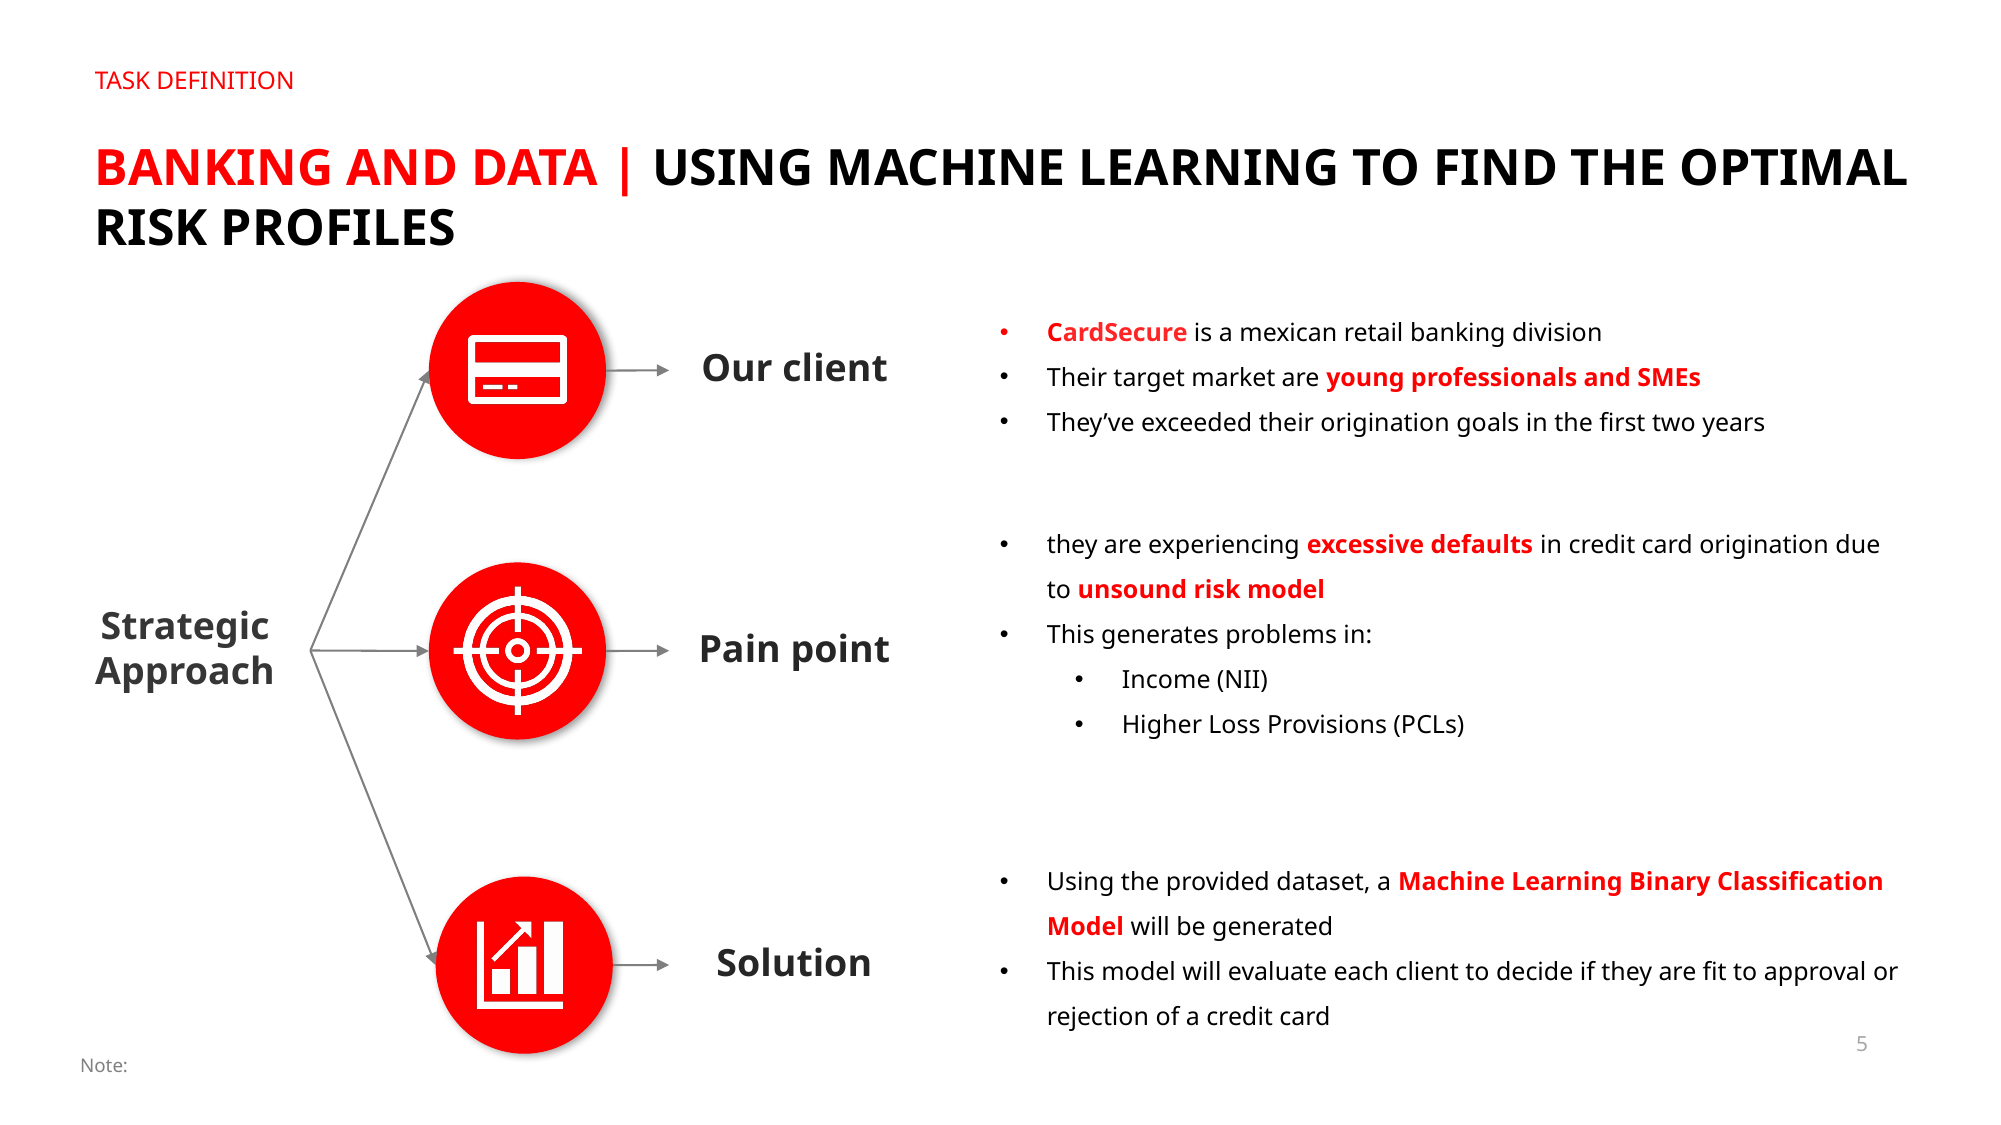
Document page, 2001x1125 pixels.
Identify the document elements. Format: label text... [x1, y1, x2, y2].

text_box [435, 876, 613, 1054]
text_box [428, 281, 606, 460]
text_box Note: [80, 1053, 1818, 1084]
text_box Using the provided dataset, a Machine Learning Binary Classification Model will be generated This model will evaluate each client to decide if they are fit to approval or rejection of a credit card [999, 850, 1922, 1083]
text_box Task Definition [94, 65, 1033, 94]
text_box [310, 370, 429, 650]
text_box Strategic Approach [59, 601, 310, 700]
text_box Pain point [669, 624, 920, 677]
text_box 5 [1817, 1030, 1868, 1059]
text_box BANKING AND DATA | USING MACHINE LEARNING TO FIND THE OPTIMAL RISK PROFILES [94, 128, 1939, 278]
text_box Our client [669, 344, 920, 397]
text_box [429, 562, 606, 740]
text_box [310, 650, 436, 966]
text_box Solution [669, 938, 920, 992]
text_box CardSecure is a mexican retail banking division Their target market are young professionals and SMEs They’ve exceeded their origination goals in the first two years [999, 301, 1922, 444]
text_box they are experiencing excessive defaults in credit card origination due to unsound risk model This generates problems in: Income (NII) Higher Loss Provisions (PCLs) [999, 513, 1890, 746]
